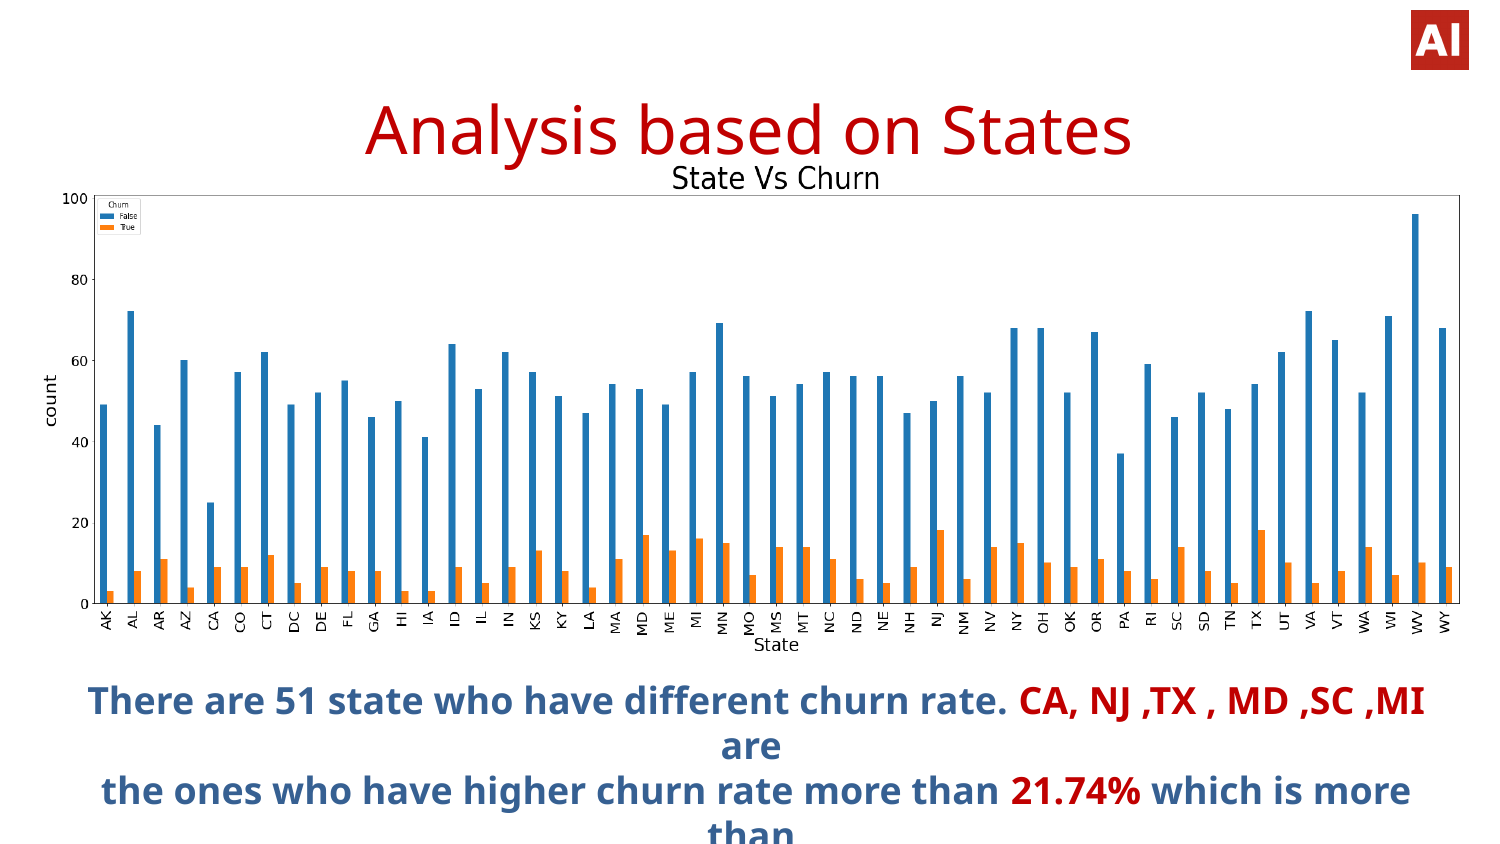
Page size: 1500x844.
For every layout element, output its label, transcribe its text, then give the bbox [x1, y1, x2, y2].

title Analysis based on States [51, 72, 1449, 157]
picture [37, 159, 1463, 661]
picture [1411, 10, 1469, 70]
text_box There are 51 state who have different churn rate. CA, NJ ,TX , MD ,SC ,MI are the ones who have higher churn rate more than 21.74% which is more than 50% of average churn rate. [37, 670, 1475, 844]
